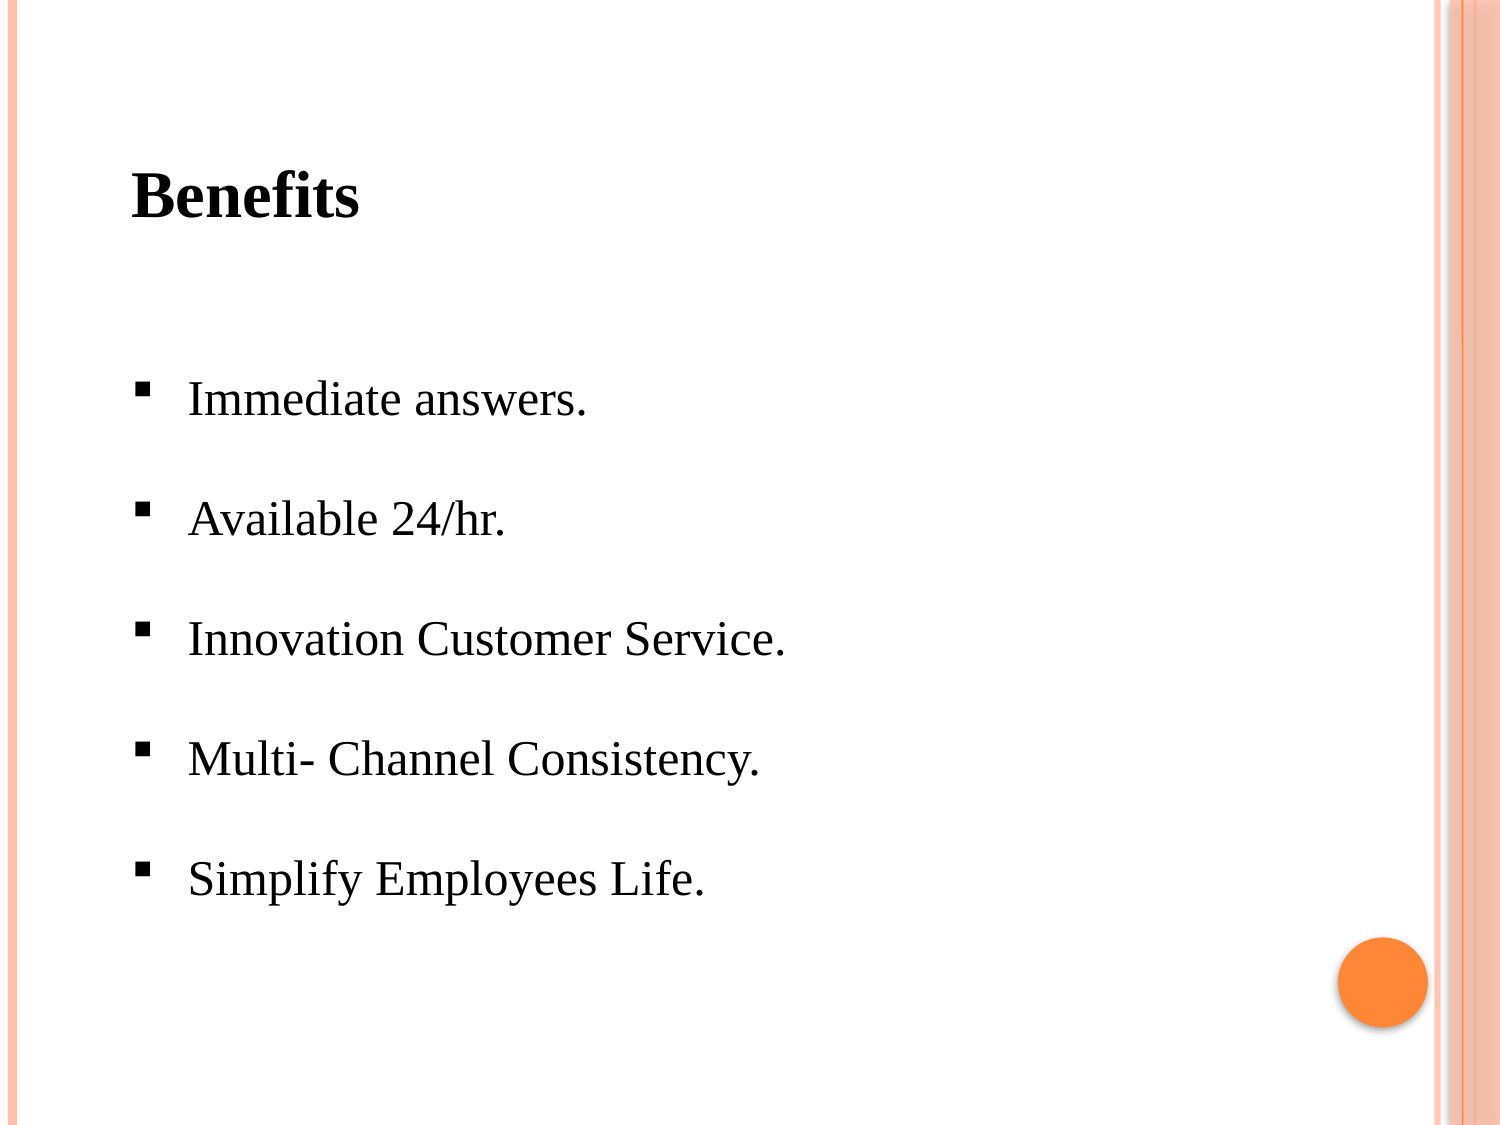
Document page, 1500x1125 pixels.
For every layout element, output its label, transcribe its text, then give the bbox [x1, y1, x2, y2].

text_box Benefits Immediate answers. Available 24/hr. Innovation Customer Service. Multi- Channel Consistency. Simplify Employees Life. [116, 143, 1267, 1004]
